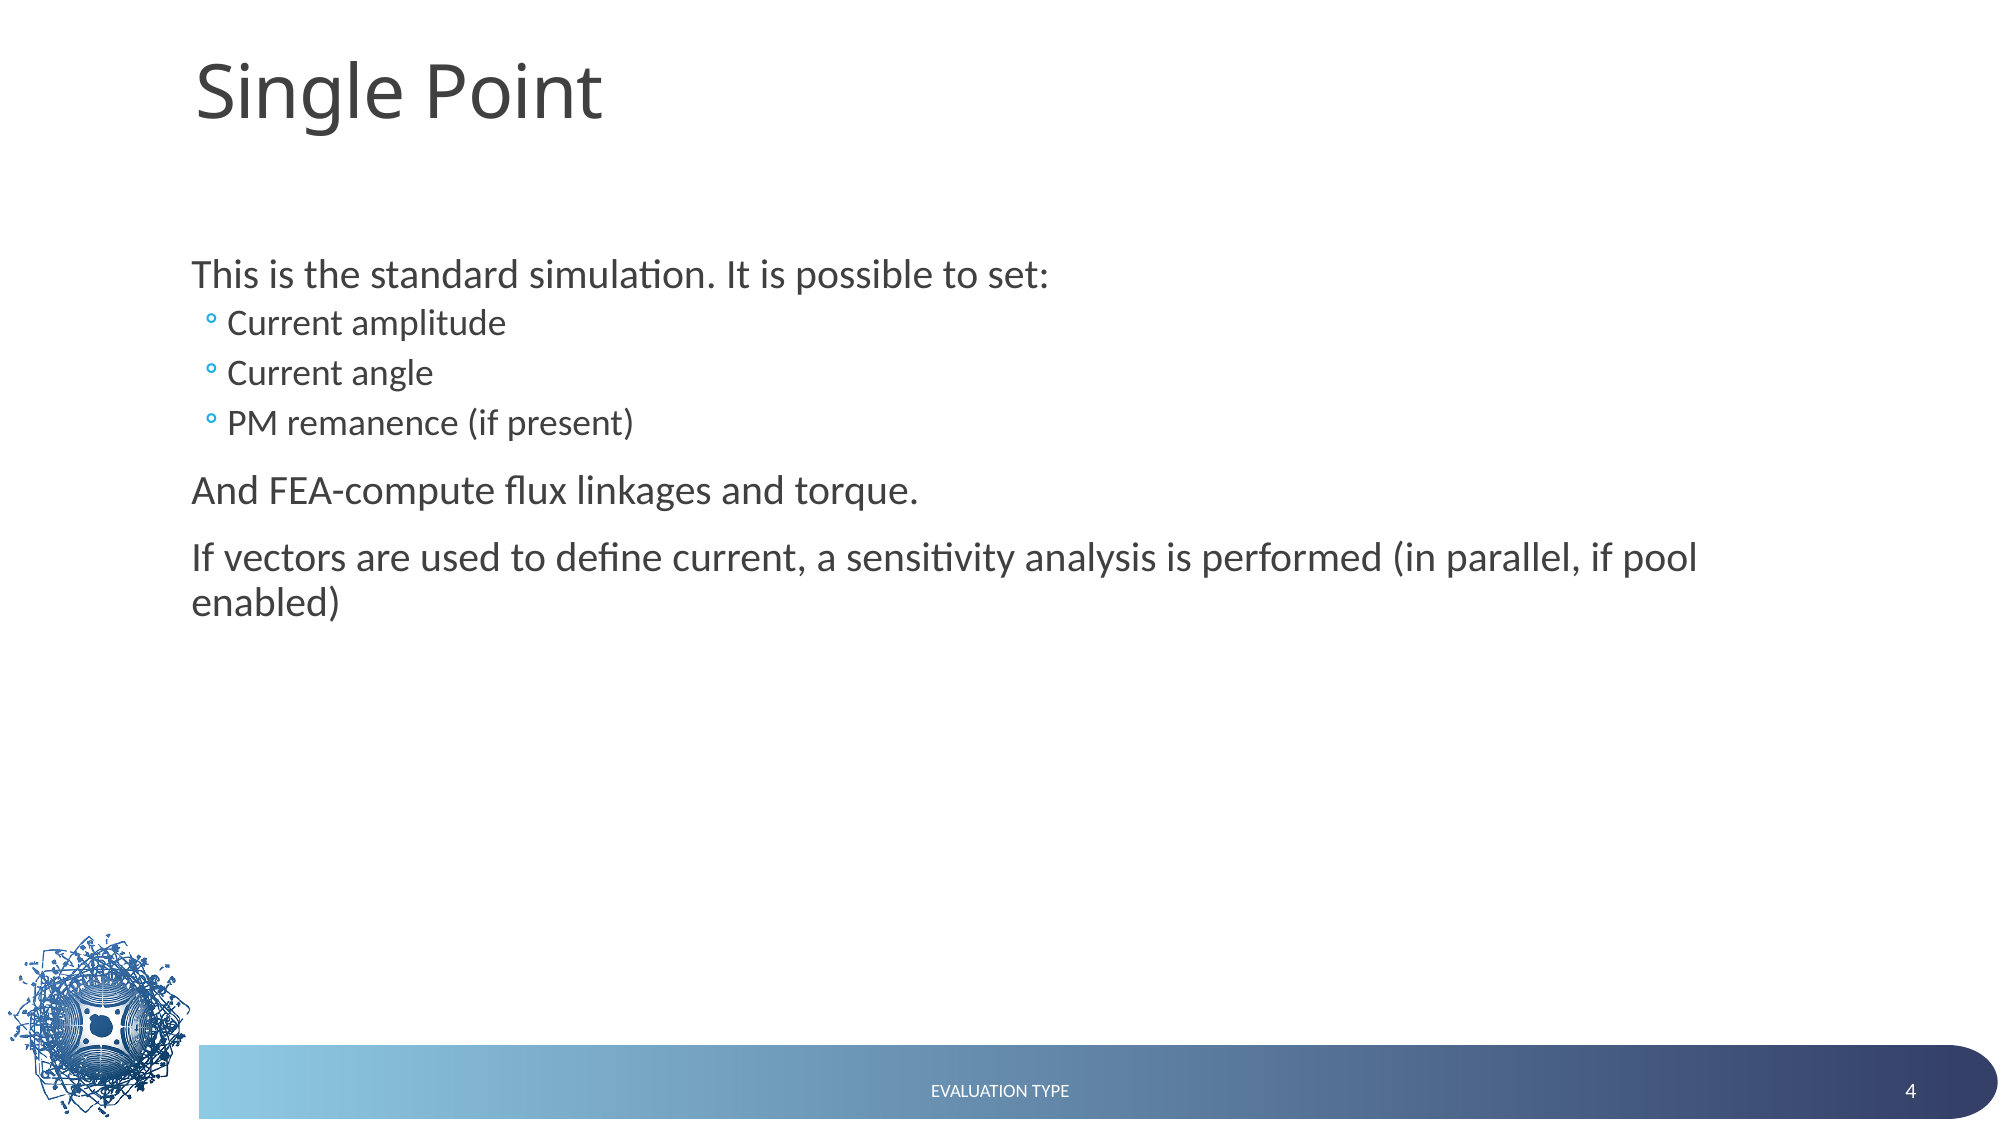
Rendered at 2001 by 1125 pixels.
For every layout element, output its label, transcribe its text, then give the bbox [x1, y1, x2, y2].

picture [0, 925, 199, 1125]
title Single Point [180, 47, 1830, 142]
slide_number 4 [1716, 1059, 1932, 1120]
footer Evaluation Type [604, 1059, 1396, 1120]
list This is the standard simulation. It is possible to set: Current amplitude Current angle PM remanence (if present) And FEA-compute flux linkages and torque. If vectors are used to define current, a sensitivity analysis is performed (in parallel, if pool enabled) [180, 244, 1830, 963]
